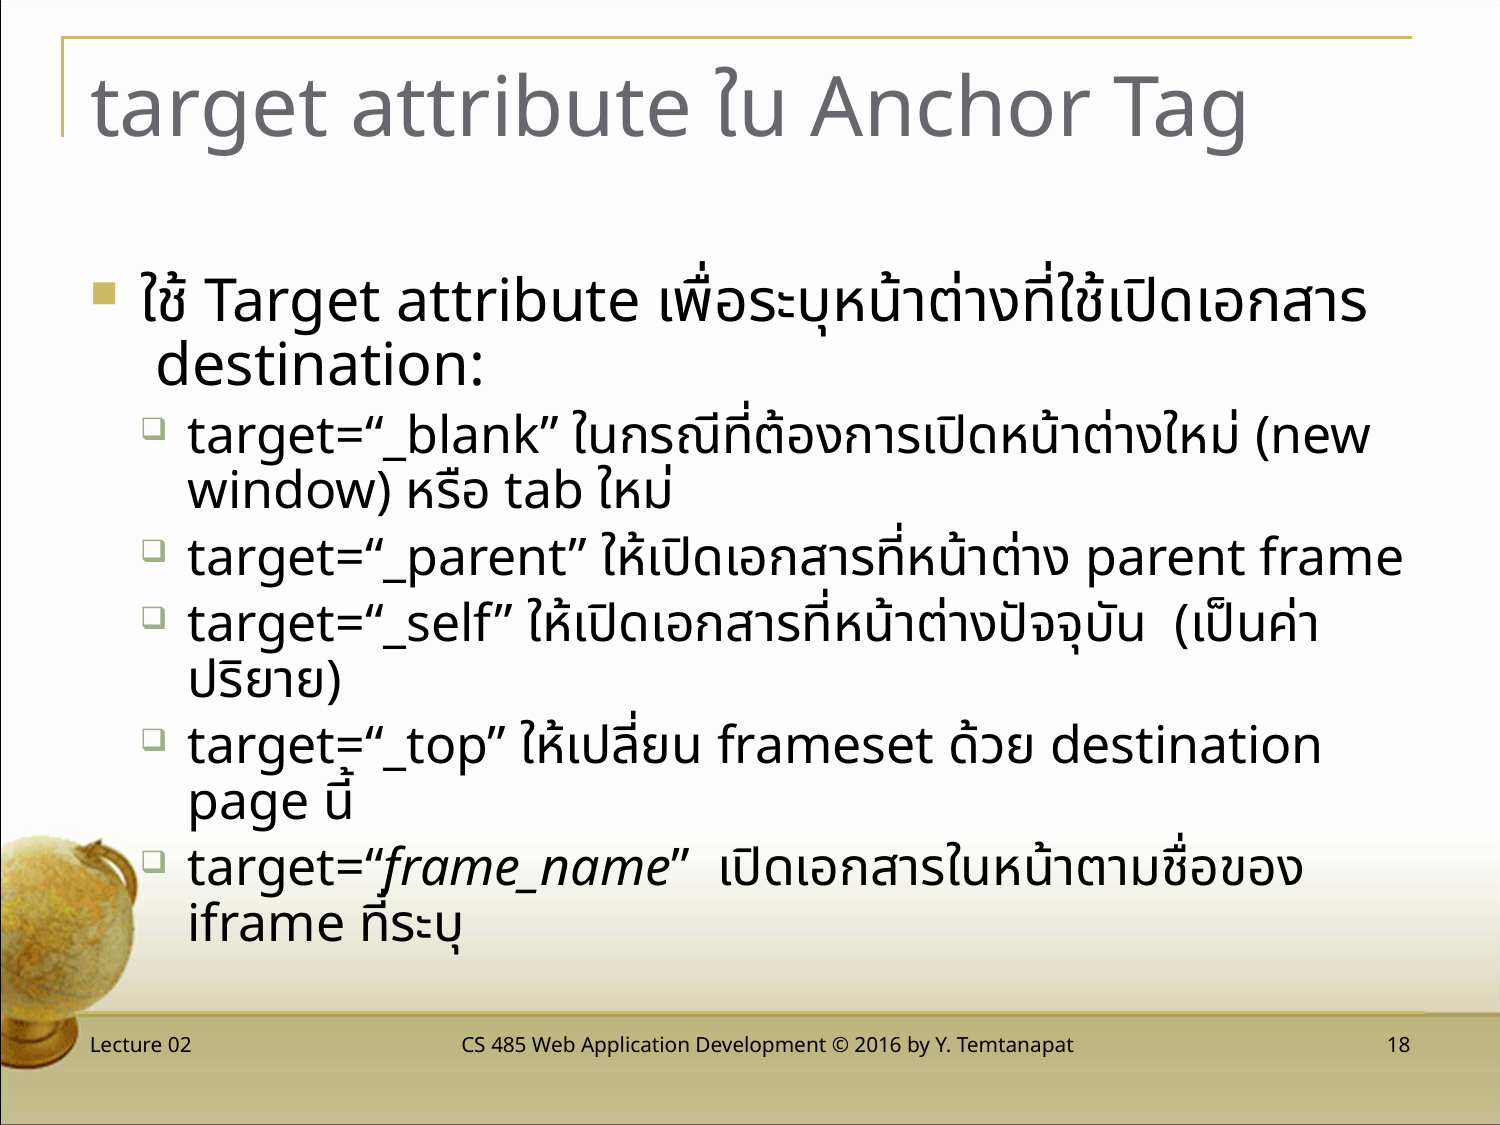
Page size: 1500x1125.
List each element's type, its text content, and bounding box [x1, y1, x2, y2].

list ใช้ Target attribute เพื่อระบุหน้าต่างที่ใช้เปิดเอกสาร destination: target=“_blank” ในกรณีที่ต้องการเปิดหน้าต่างใหม่ (new window) หรือ tab ใหม่ target=“_parent” ให้เปิดเอกสารที่หน้าต่าง parent frame target=“_self” ให้เปิดเอกสารที่หน้าต่างปัจจุบัน (เป็นค่าปริยาย) target=“_top” ให้เปลี่ยน frameset ด้วย destination page นี้ target=“frame_name” เปิดเอกสารในหน้าตามชื่อของ iframe ที่ระบุ [74, 262, 1426, 1006]
slide_number 18 [1218, 1024, 1426, 1100]
title target attribute ใน Anchor Tag [74, 45, 1426, 233]
footer CS 485 Web Application Development © 2016 by Y. Temtanapat [316, 1024, 1218, 1100]
picture [0, 0, 1500, 1125]
slide_number Lecture 02 [75, 1024, 316, 1100]
